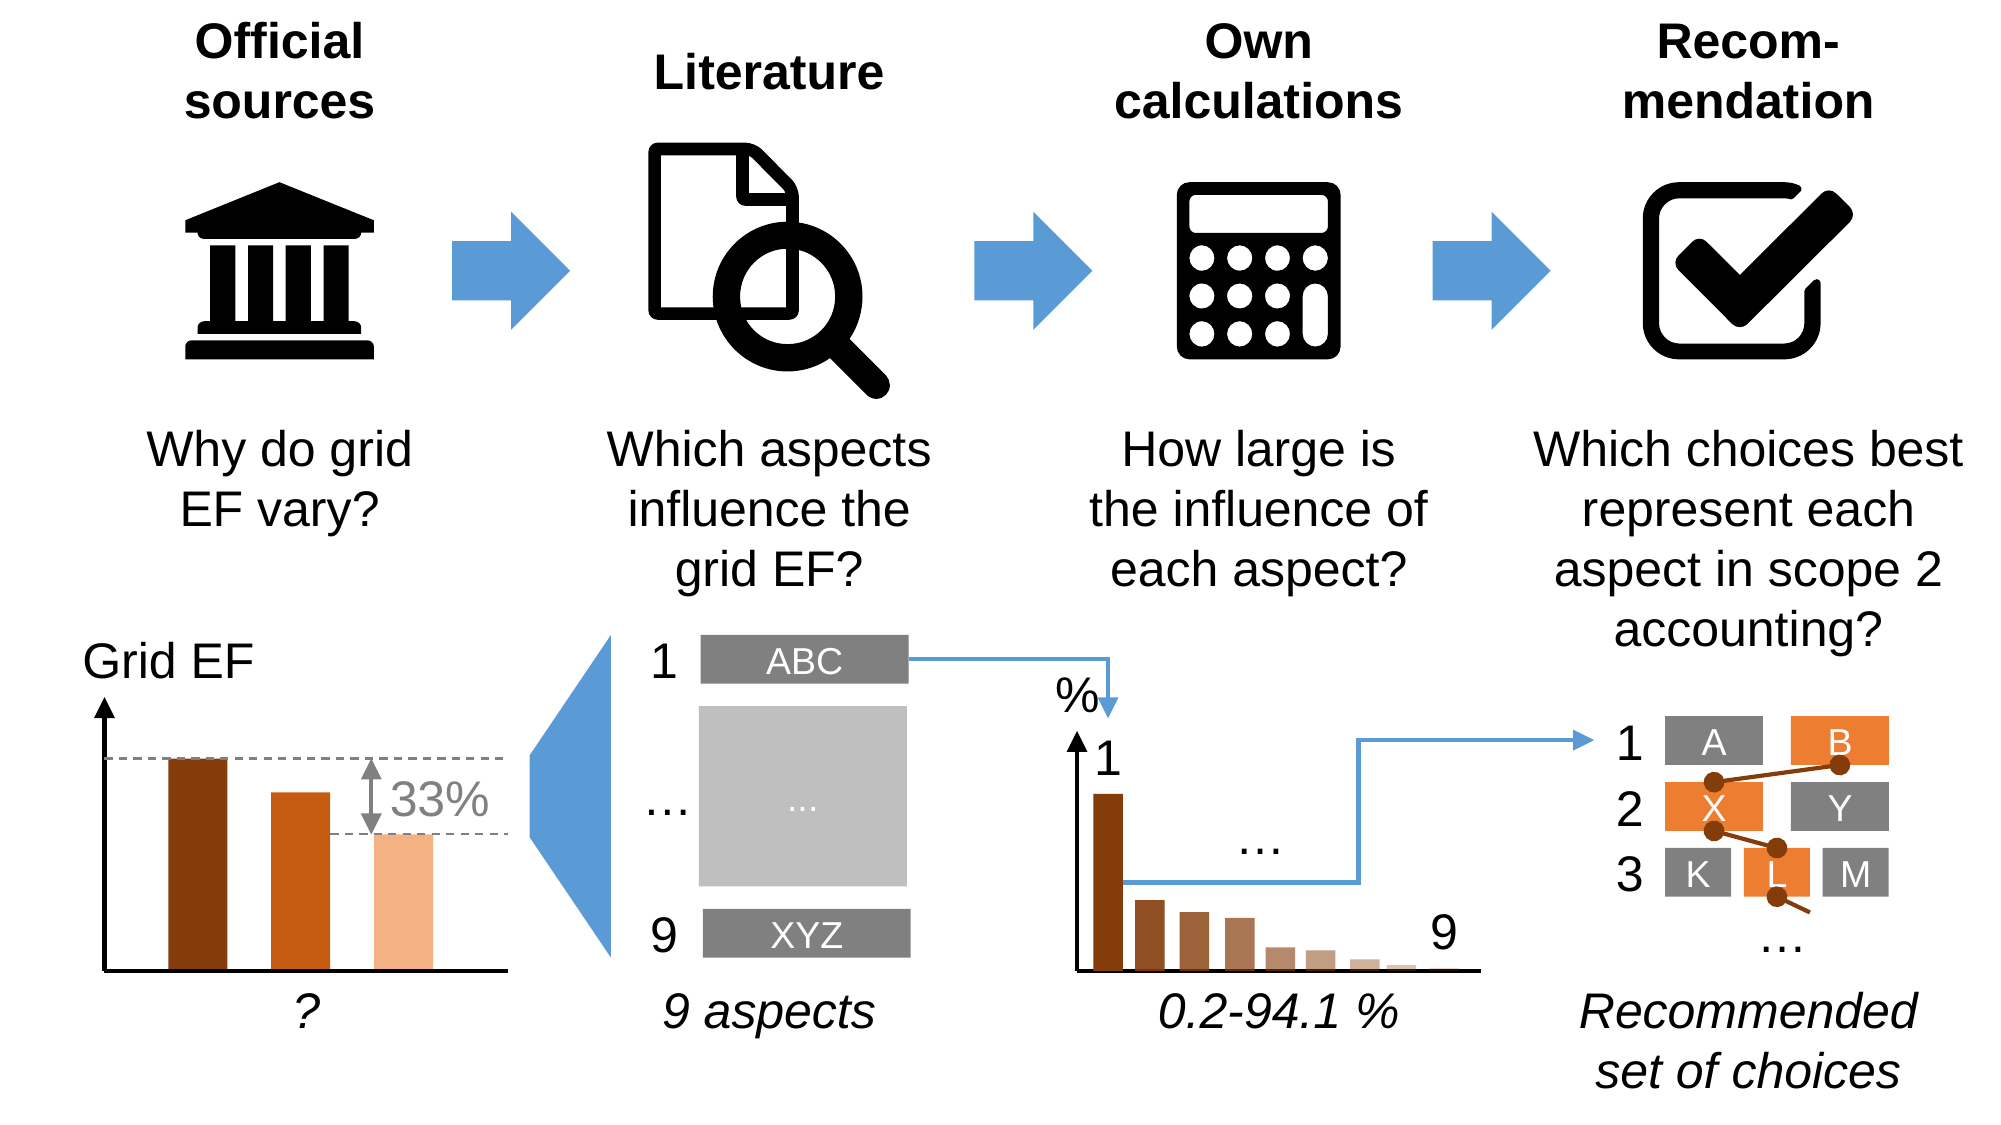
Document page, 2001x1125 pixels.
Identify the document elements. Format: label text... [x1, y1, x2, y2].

text_box [197, 245, 362, 334]
text_box 9 aspects [621, 971, 917, 1046]
text_box Recommended set of choices [1558, 971, 1938, 1106]
text_box Official sources [117, 1, 442, 137]
text_box Which choices best represent each aspect in scope 2 accounting? [1509, 409, 1987, 664]
text_box Recom-mendation [1585, 1, 1911, 137]
text_box 0.2-94.1 % [1077, 973, 1481, 1046]
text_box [1027, 655, 1481, 972]
text_box [1176, 182, 1341, 360]
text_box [627, 621, 911, 972]
text_box Literature [606, 31, 932, 107]
text_box [973, 209, 1094, 333]
text_box [528, 631, 613, 962]
text_box [451, 209, 572, 333]
text_box ? [104, 973, 508, 1046]
text_box Why do grid EF vary? [108, 409, 451, 544]
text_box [1594, 702, 1899, 972]
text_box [51, 621, 509, 972]
text_box [1642, 182, 1821, 360]
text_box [1122, 740, 1595, 883]
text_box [648, 142, 890, 399]
text_box [185, 182, 374, 239]
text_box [908, 659, 1109, 719]
text_box Which aspects influence the grid EF? [583, 409, 955, 604]
text_box [1431, 209, 1553, 333]
text_box Own calculations [1096, 1, 1422, 137]
text_box [185, 340, 374, 360]
text_box [1675, 190, 1853, 328]
text_box How large is the influence of each aspect? [1069, 409, 1449, 604]
